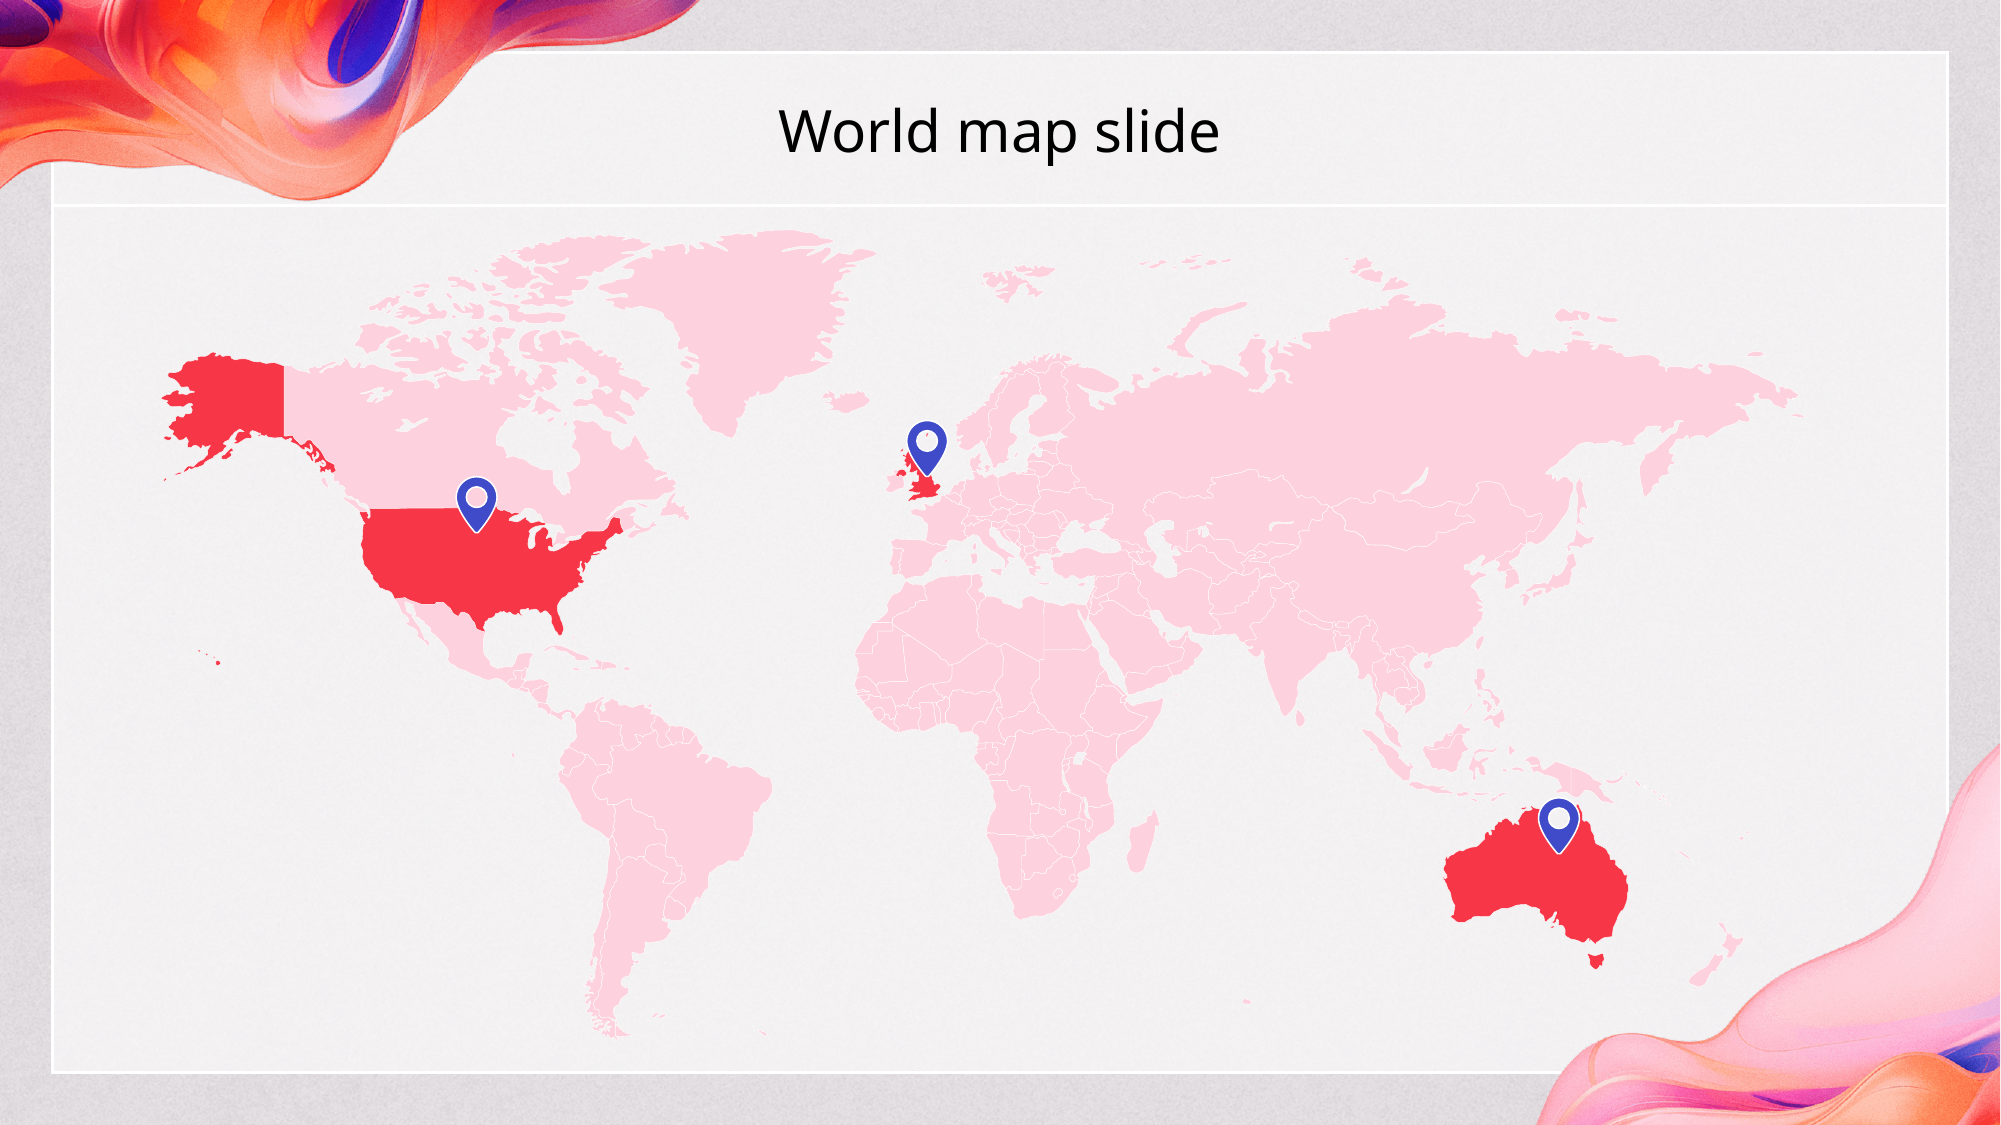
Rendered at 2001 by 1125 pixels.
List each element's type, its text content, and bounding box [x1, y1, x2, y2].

text_box World map slide [329, 87, 1671, 172]
picture [0, 0, 2001, 1125]
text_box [160, 229, 1803, 1041]
